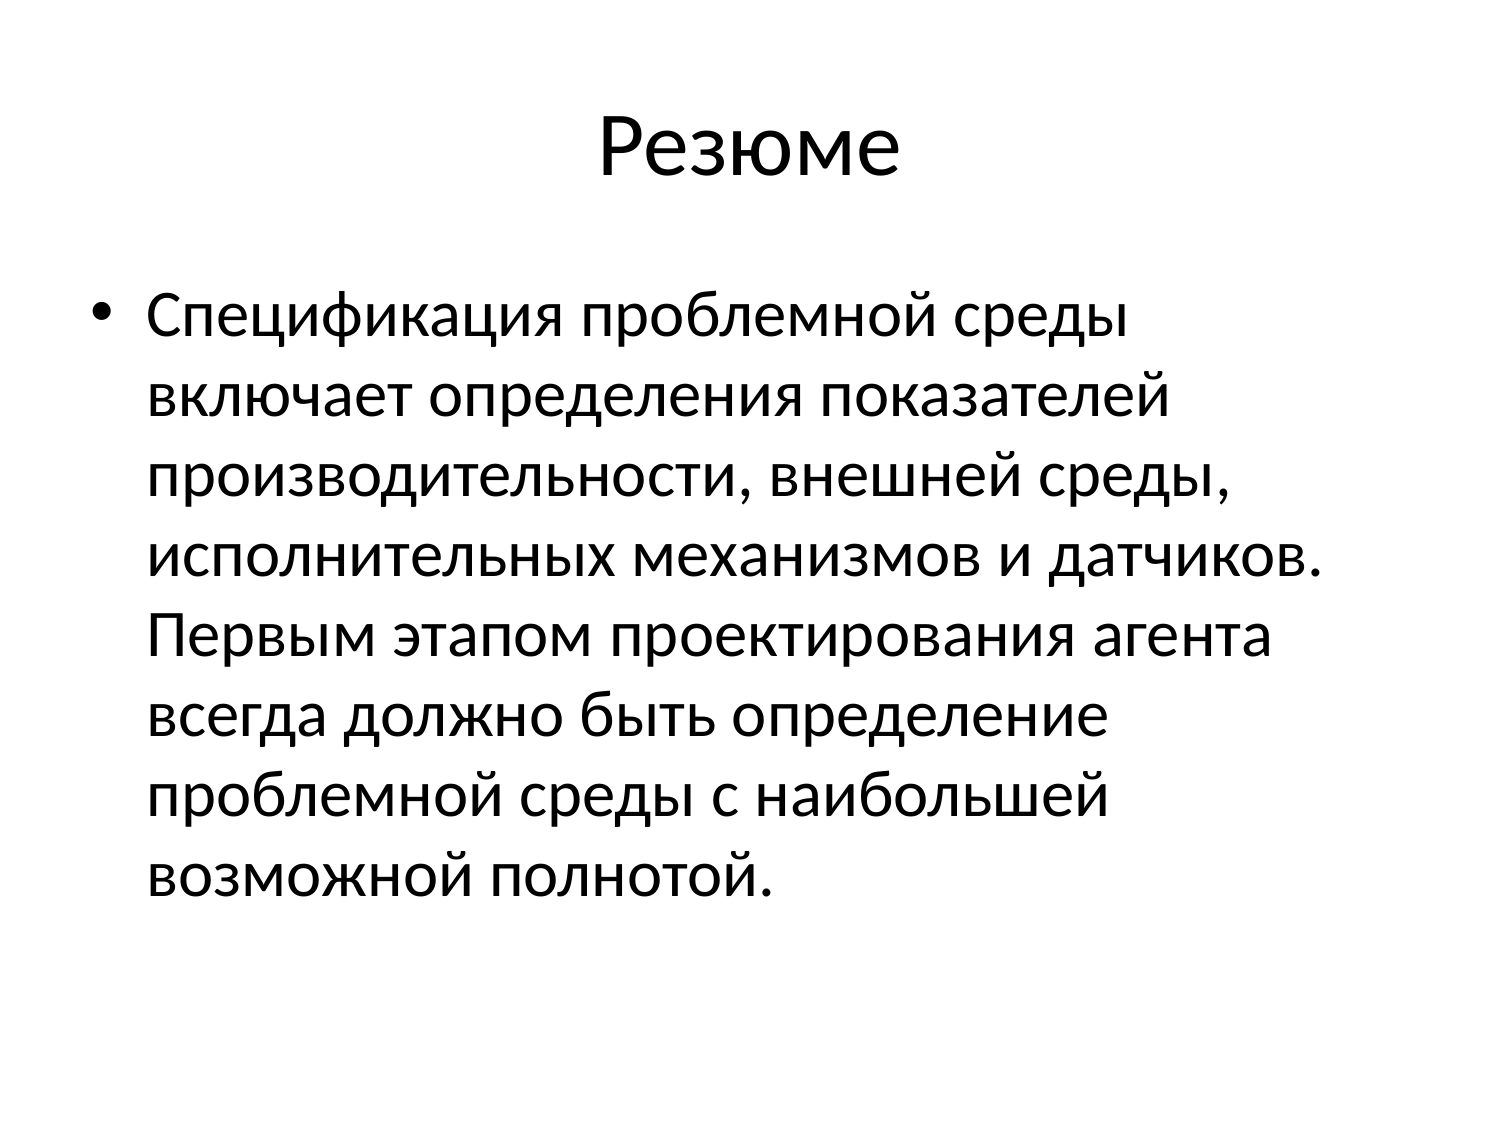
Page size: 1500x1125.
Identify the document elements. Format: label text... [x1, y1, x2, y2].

title Резюме [75, 45, 1425, 233]
list Спецификация проблемной среды включает определения показателей производительности, внешней среды, исполнительных механизмов и датчиков. Первым этапом проектирования агента всегда должно быть определение проблемной среды с наибольшей возможной полнотой. [75, 262, 1425, 1005]
